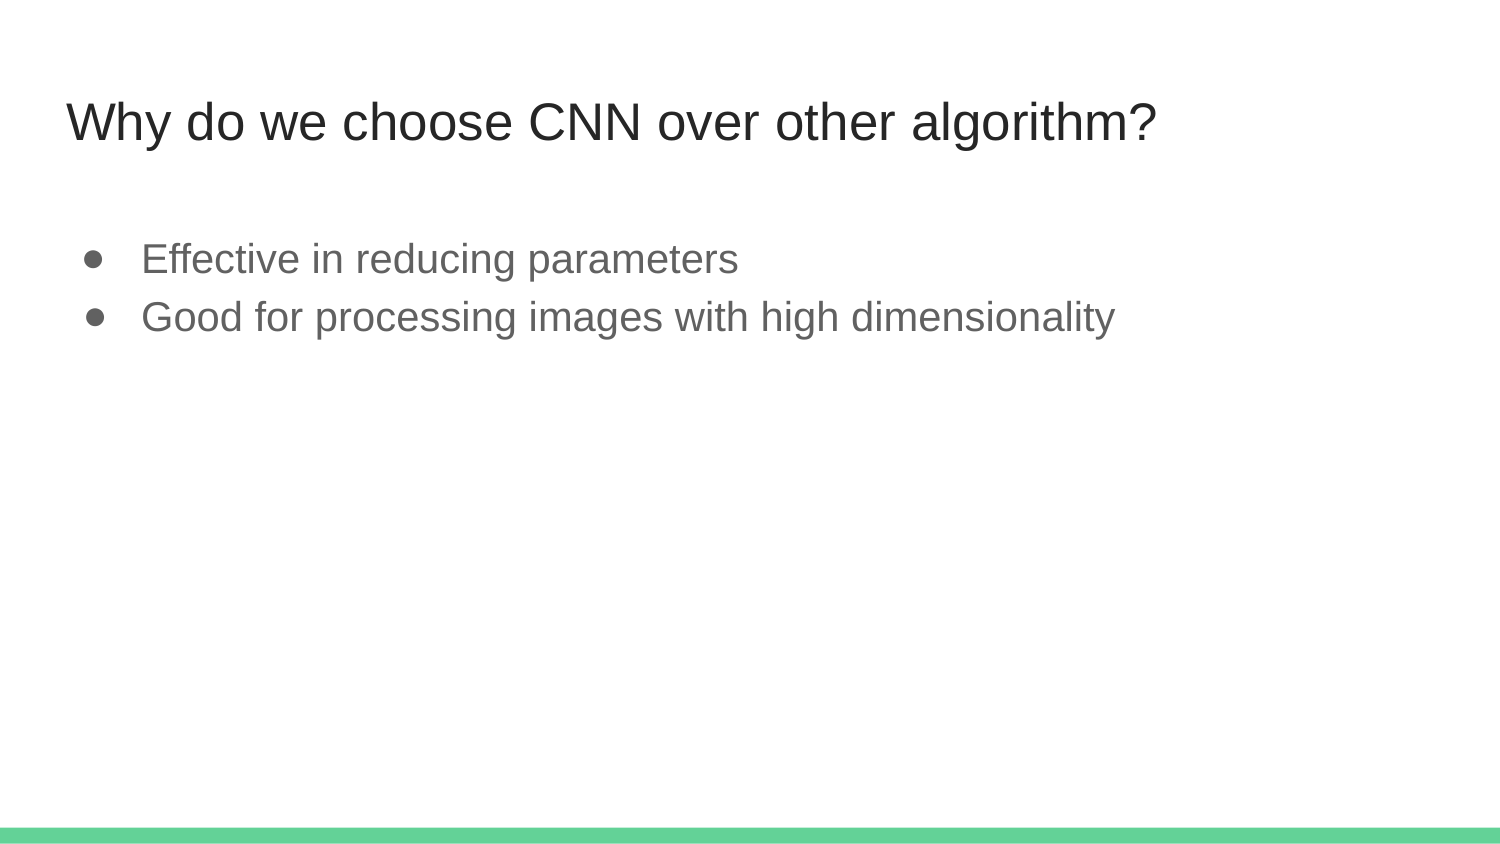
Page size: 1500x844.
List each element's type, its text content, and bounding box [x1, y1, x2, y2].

title Why do we choose CNN over other algorithm? [51, 72, 1449, 167]
list Effective in reducing parameters Good for processing images with high dimensionality [51, 209, 1449, 771]
